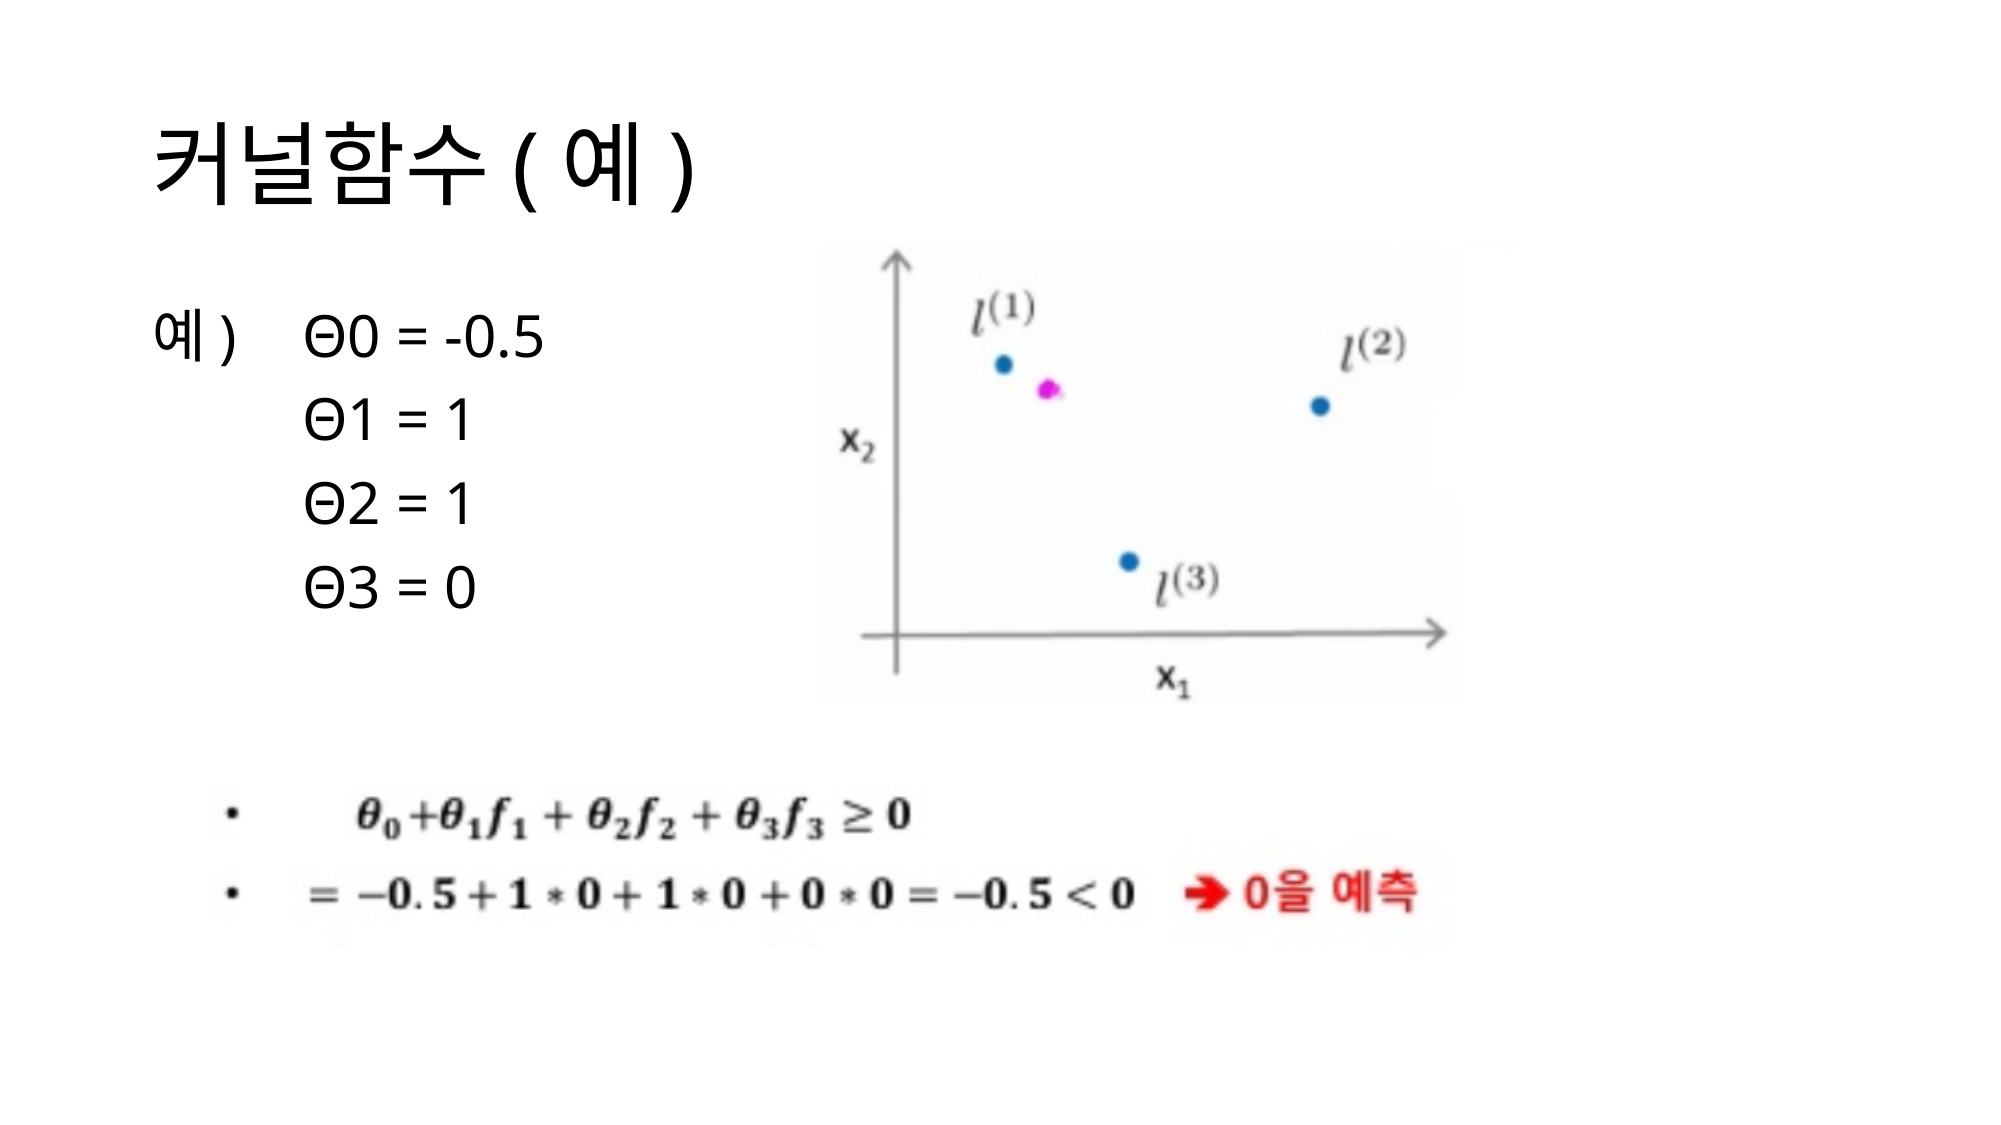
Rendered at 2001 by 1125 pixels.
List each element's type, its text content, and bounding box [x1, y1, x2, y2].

picture [199, 771, 1451, 947]
title 커널함수(예) [137, 59, 1863, 278]
text_box 예) Θ0 = -0.5 Θ1 = 1 Θ2 = 1 Θ3 = 0 [137, 299, 1863, 1014]
picture [808, 243, 1515, 705]
